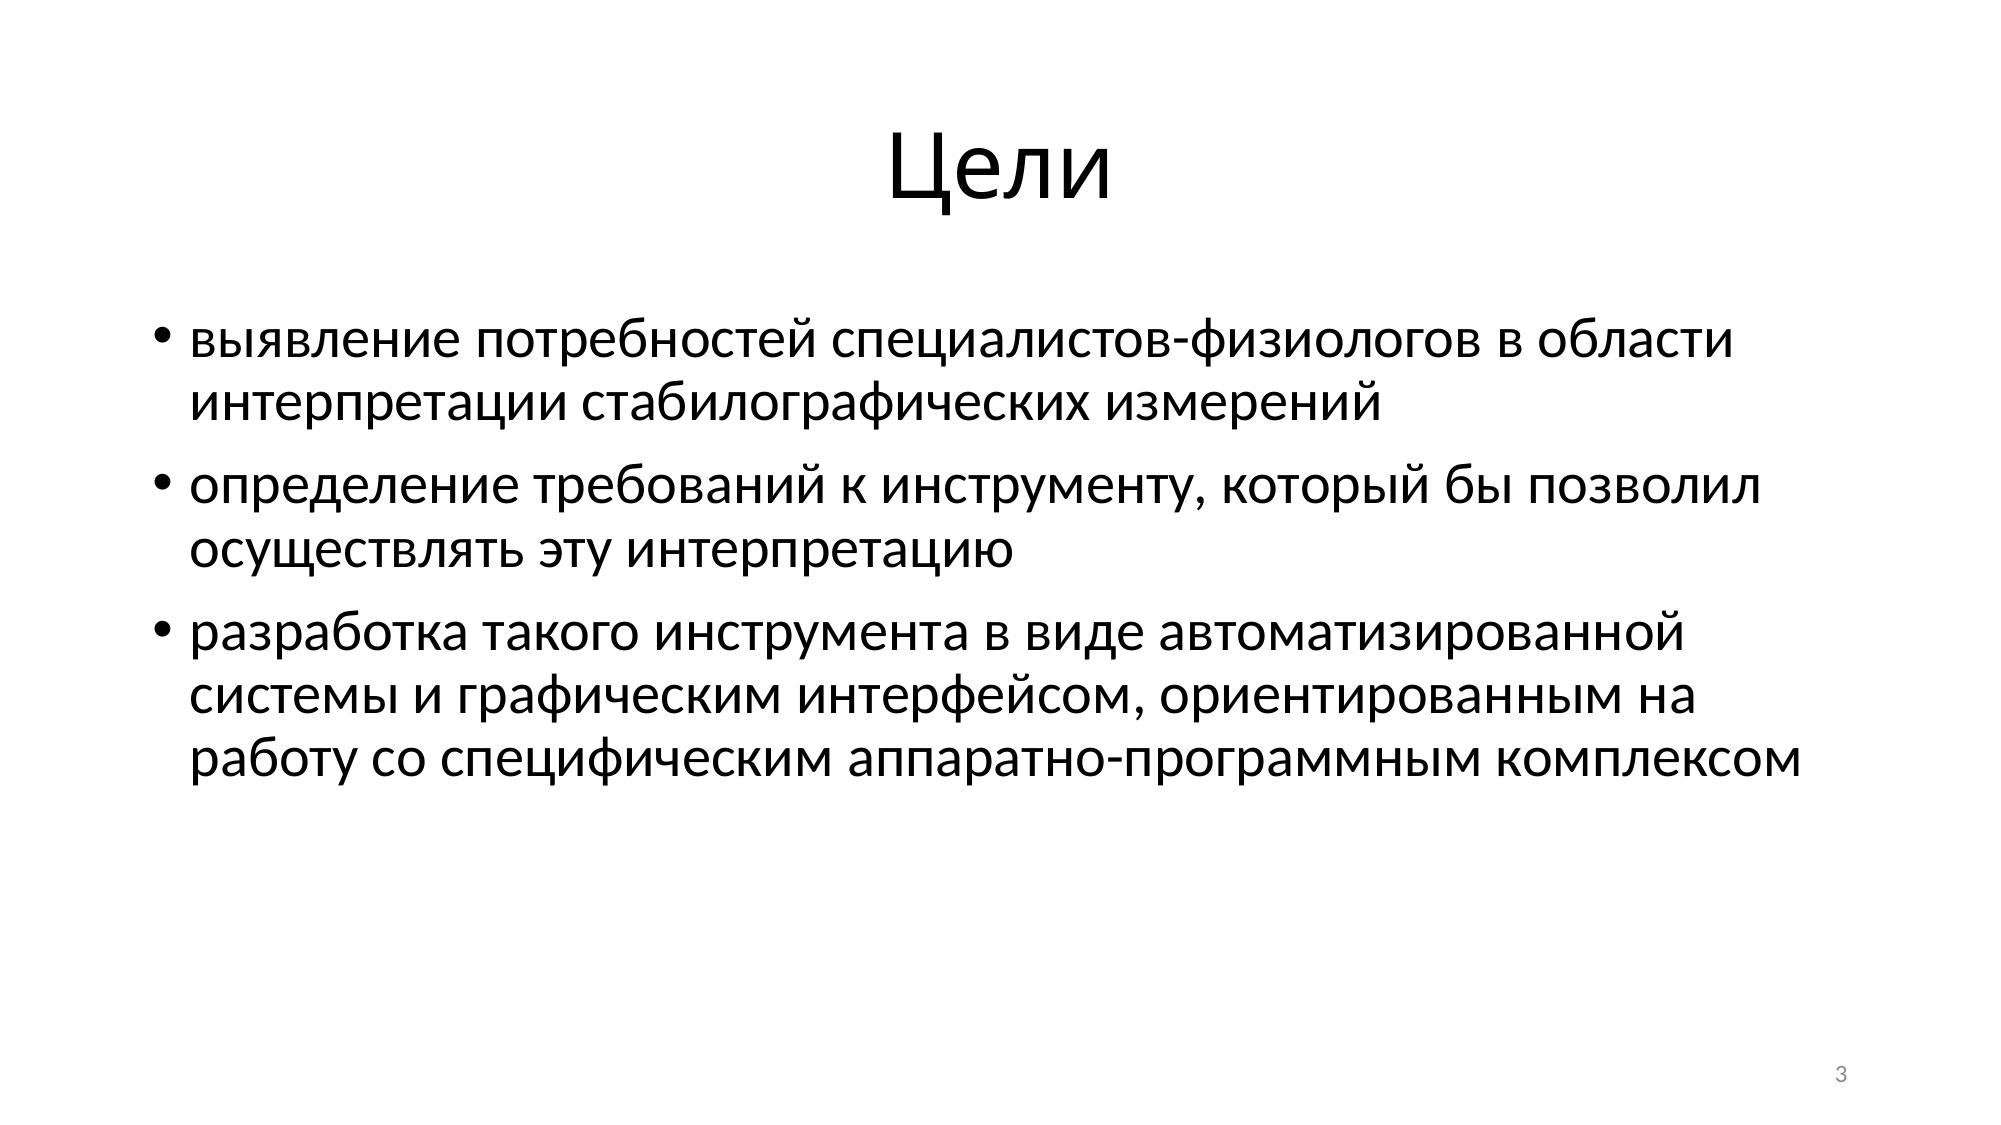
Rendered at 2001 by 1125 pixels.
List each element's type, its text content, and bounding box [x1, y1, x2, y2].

slide_number 3 [1412, 1042, 1863, 1103]
title Цели [137, 59, 1863, 278]
list выявление потребностей специалистов-физиологов в области интерпретации стабилографических измерений определение требований к инструменту, который бы позволил осуществлять эту интерпретацию разработка такого инструмента в виде автоматизированной системы и графическим интерфейсом, ориентированным на работу со специфическим аппаратно-программным комплексом [137, 299, 1863, 1014]
